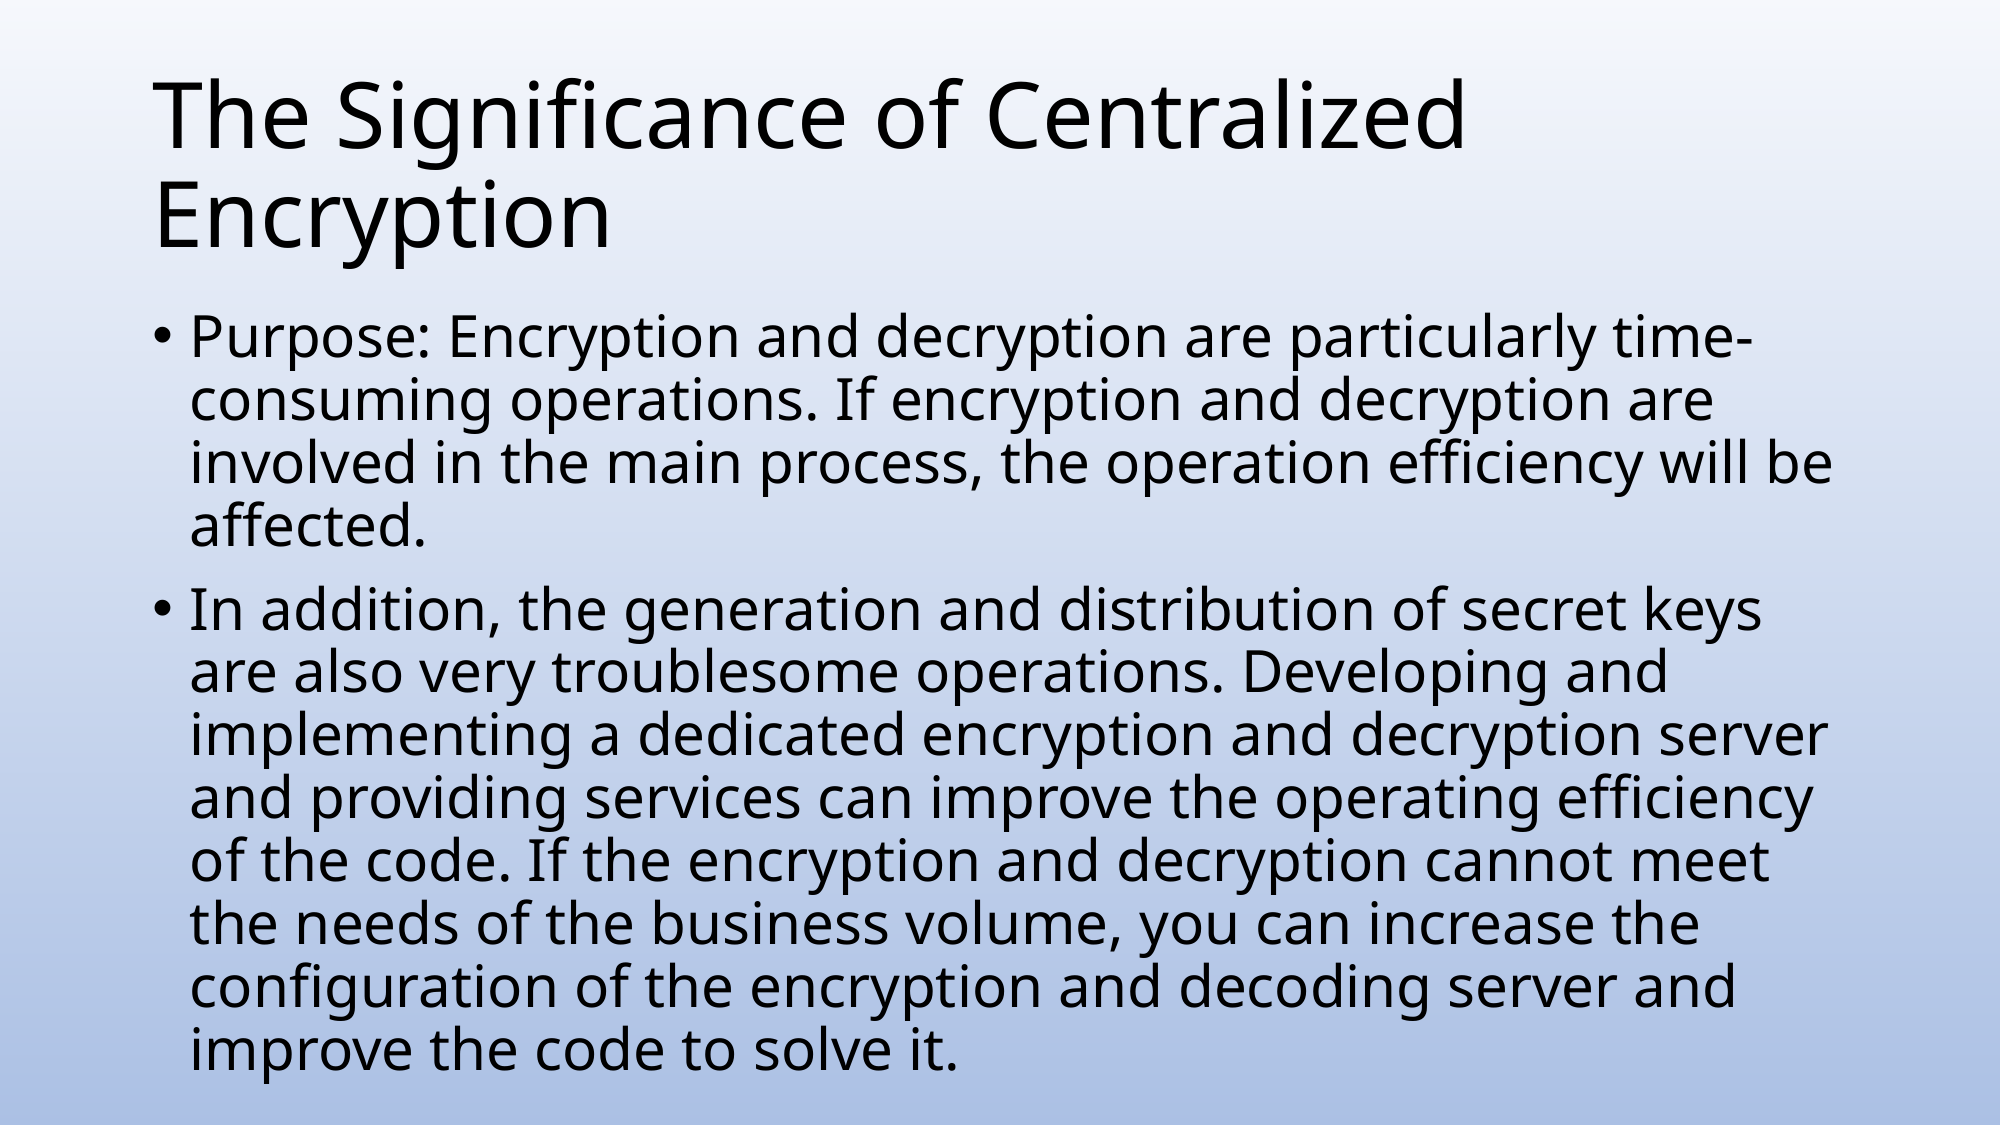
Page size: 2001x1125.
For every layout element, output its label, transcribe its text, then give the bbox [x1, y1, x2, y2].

list Purpose: Encryption and decryption are particularly time-consuming operations. If encryption and decryption are involved in the main process, the operation efficiency will be affected. In addition, the generation and distribution of secret keys are also very troublesome operations. Developing and implementing a dedicated encryption and decryption server and providing services can improve the operating efficiency of the code. If the encryption and decryption cannot meet the needs of the business volume, you can increase the configuration of the encryption and decoding server and improve the code to solve it. [137, 299, 1863, 1014]
title The Significance of Centralized Encryption [137, 59, 1863, 278]
